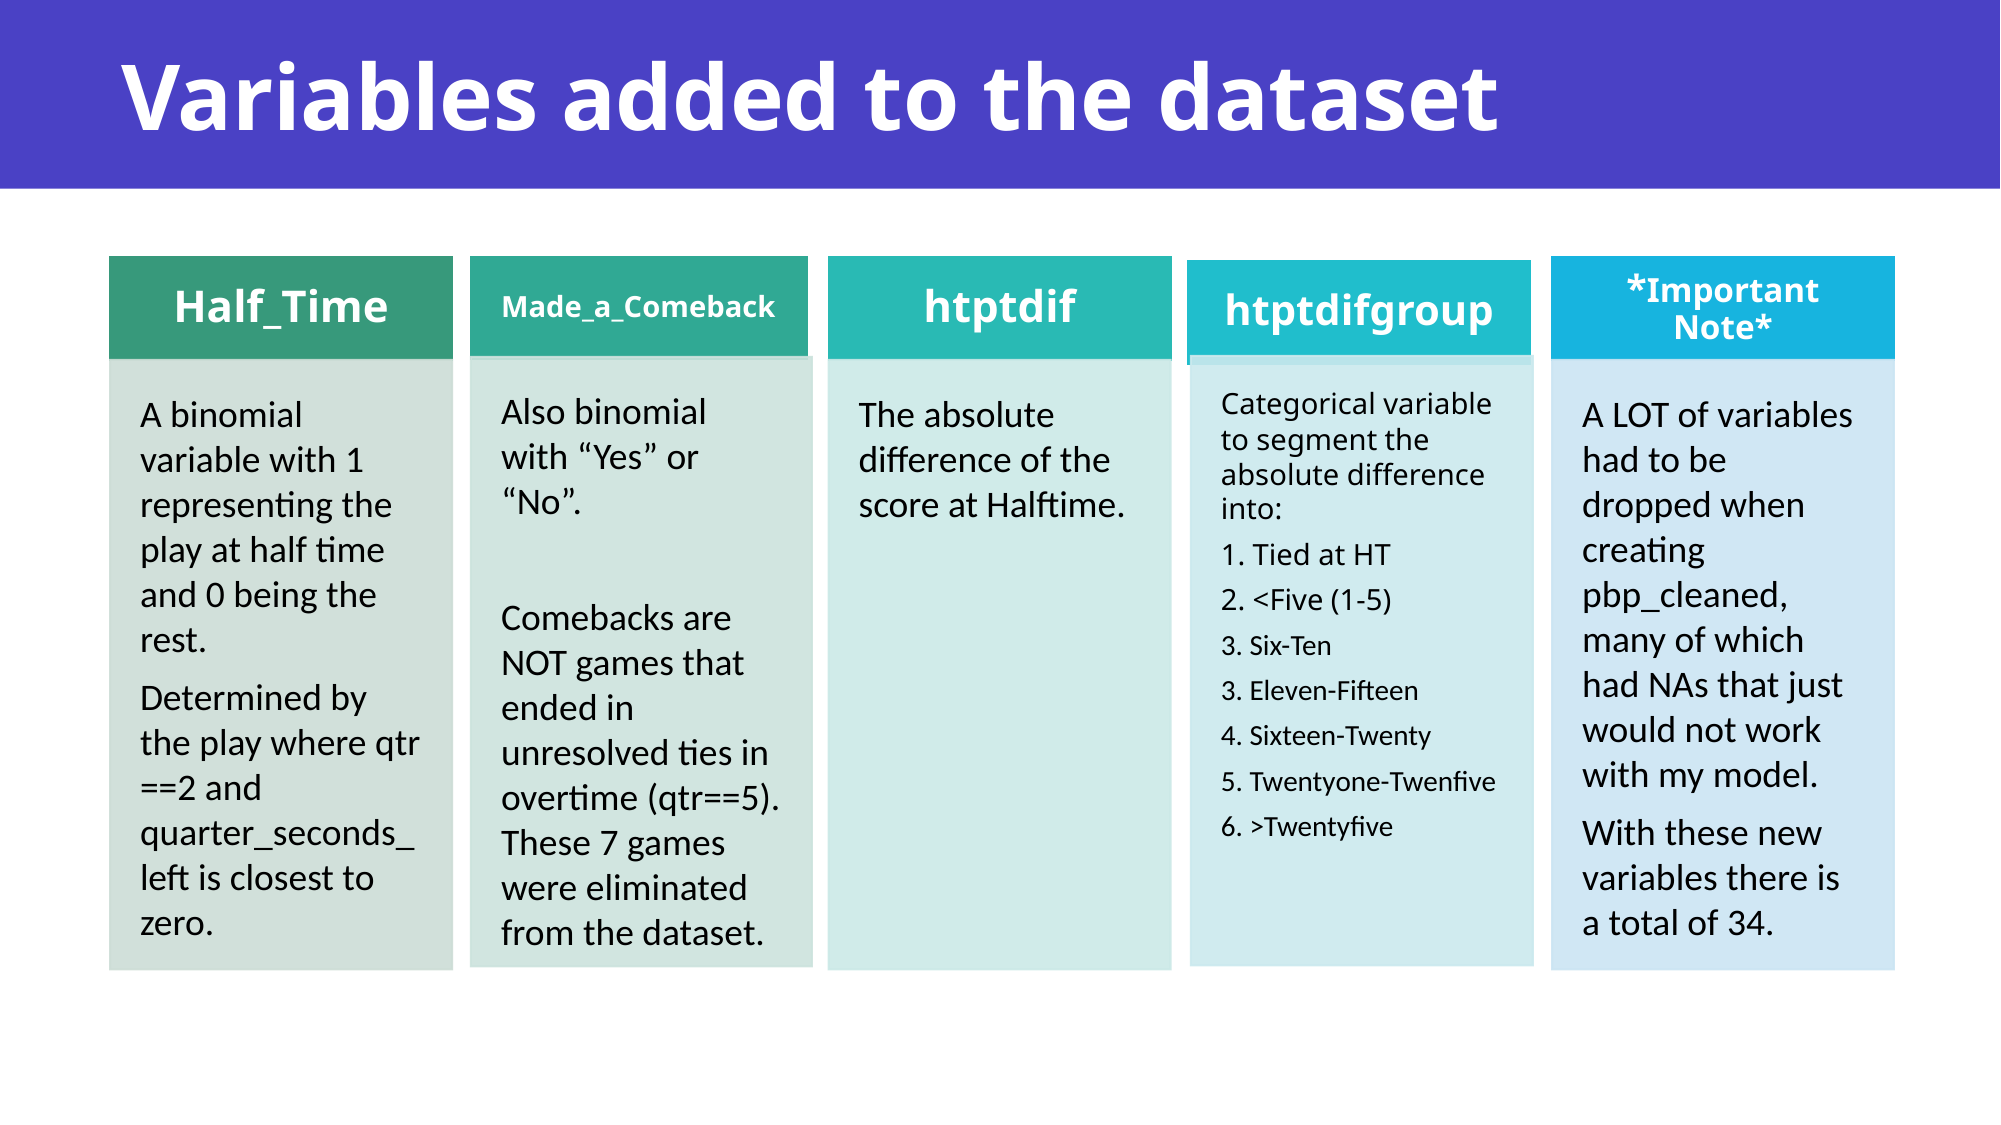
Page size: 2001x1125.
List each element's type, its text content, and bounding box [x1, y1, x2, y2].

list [105, 257, 1894, 970]
title Variables added to the dataset [106, 31, 1809, 157]
